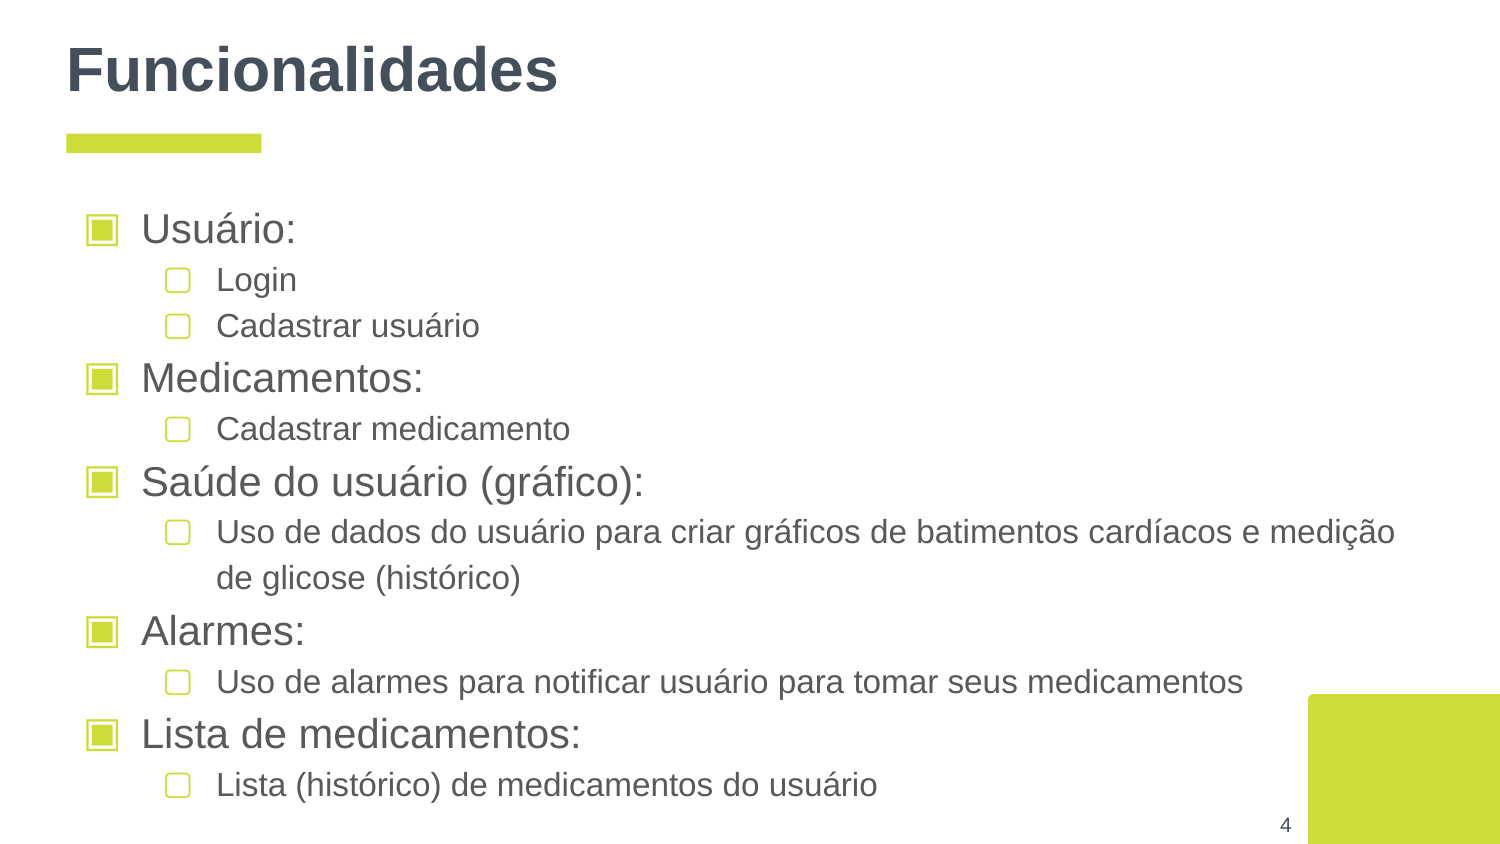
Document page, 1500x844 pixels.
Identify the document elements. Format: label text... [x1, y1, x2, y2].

title Funcionalidades [51, 0, 1449, 134]
slide_number ‹#› [1216, 791, 1307, 844]
list Usuário: Login Cadastrar usuário Medicamentos: Cadastrar medicamento Saúde do usuário (gráfico): Uso de dados do usuário para criar gráficos de batimentos cardíacos e medição de glicose (histórico) Alarmes: Uso de alarmes para notificar usuário para tomar seus medicamentos Lista de medicamentos: Lista (histórico) de medicamentos do usuário [51, 179, 1449, 835]
